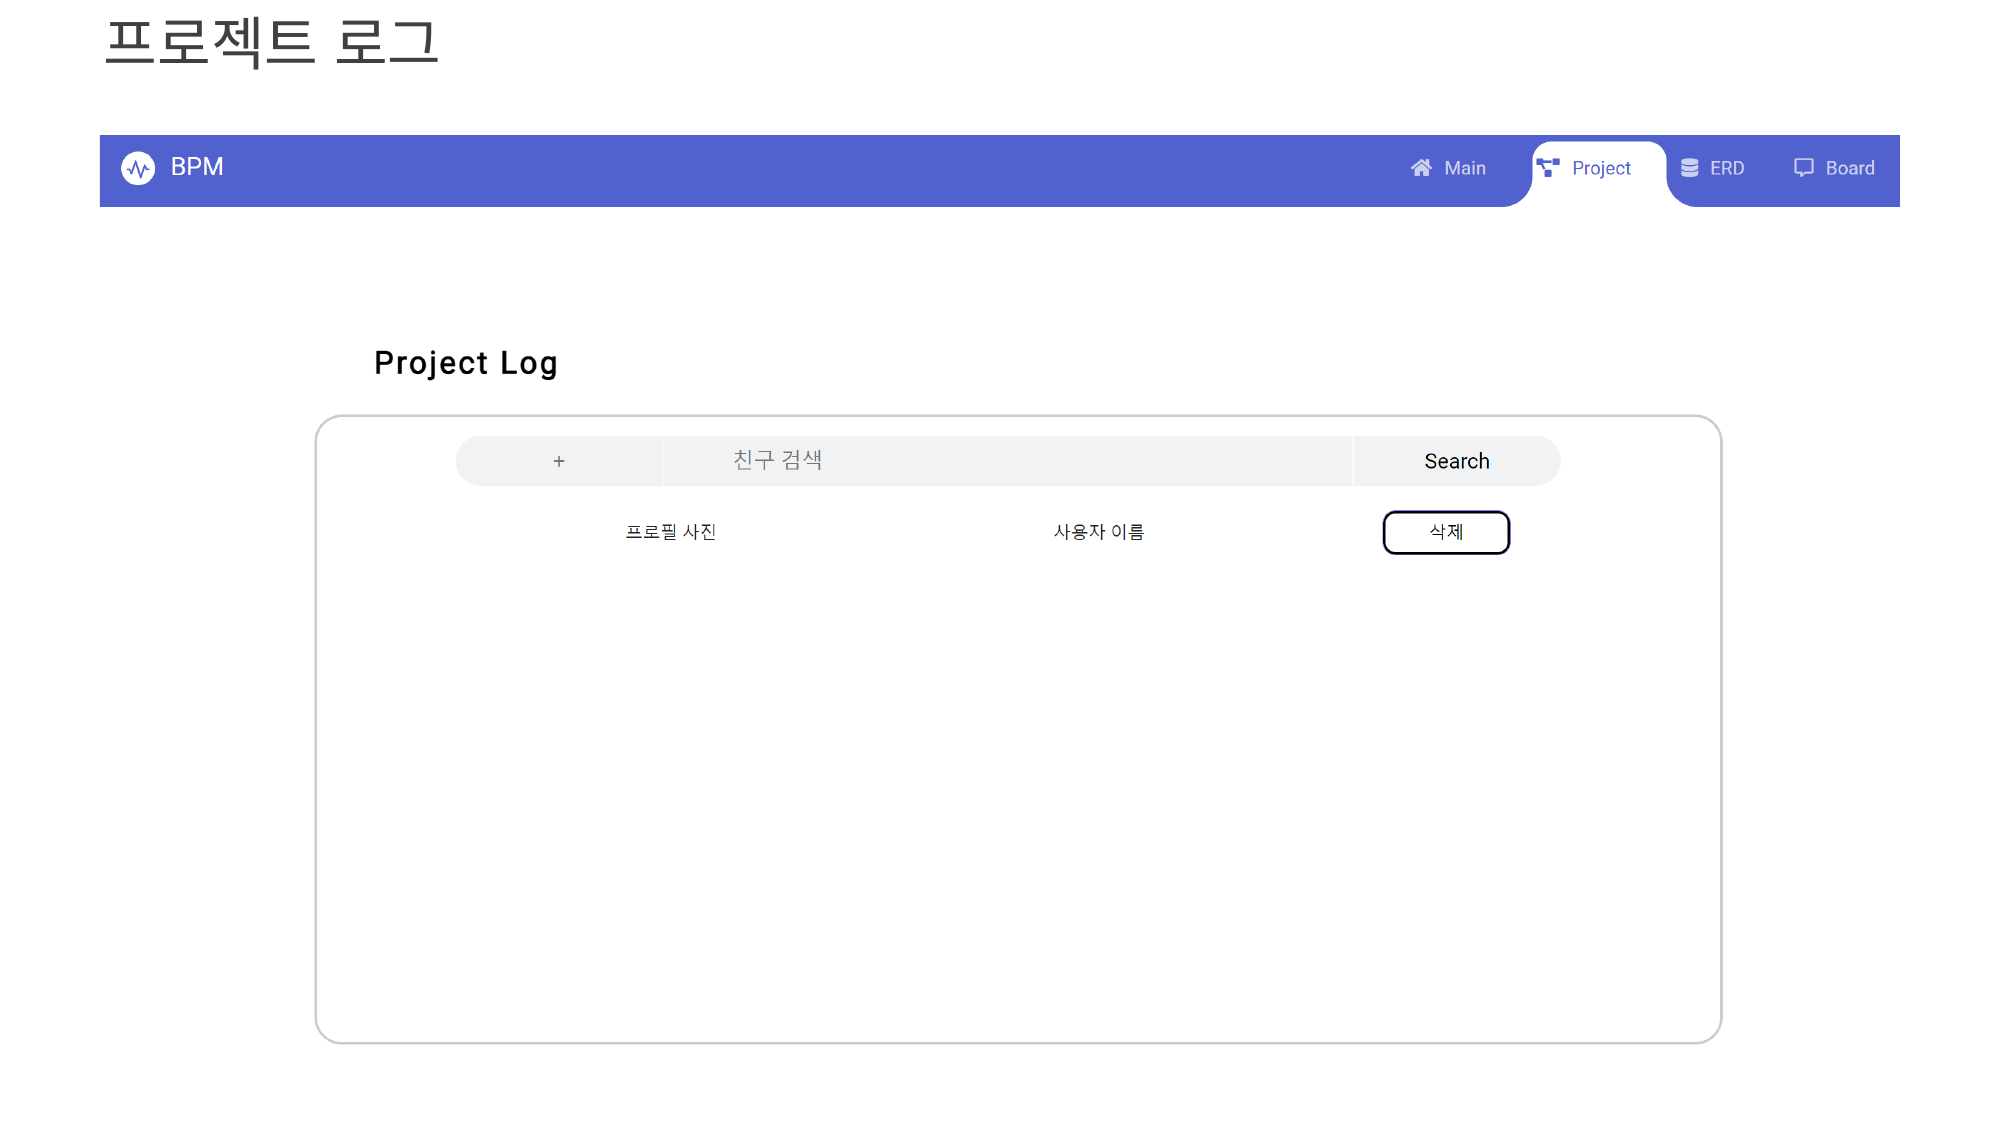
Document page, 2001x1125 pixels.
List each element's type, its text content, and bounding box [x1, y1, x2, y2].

text_box 프로젝트 로그 [89, 0, 619, 85]
picture [99, 135, 1900, 1049]
